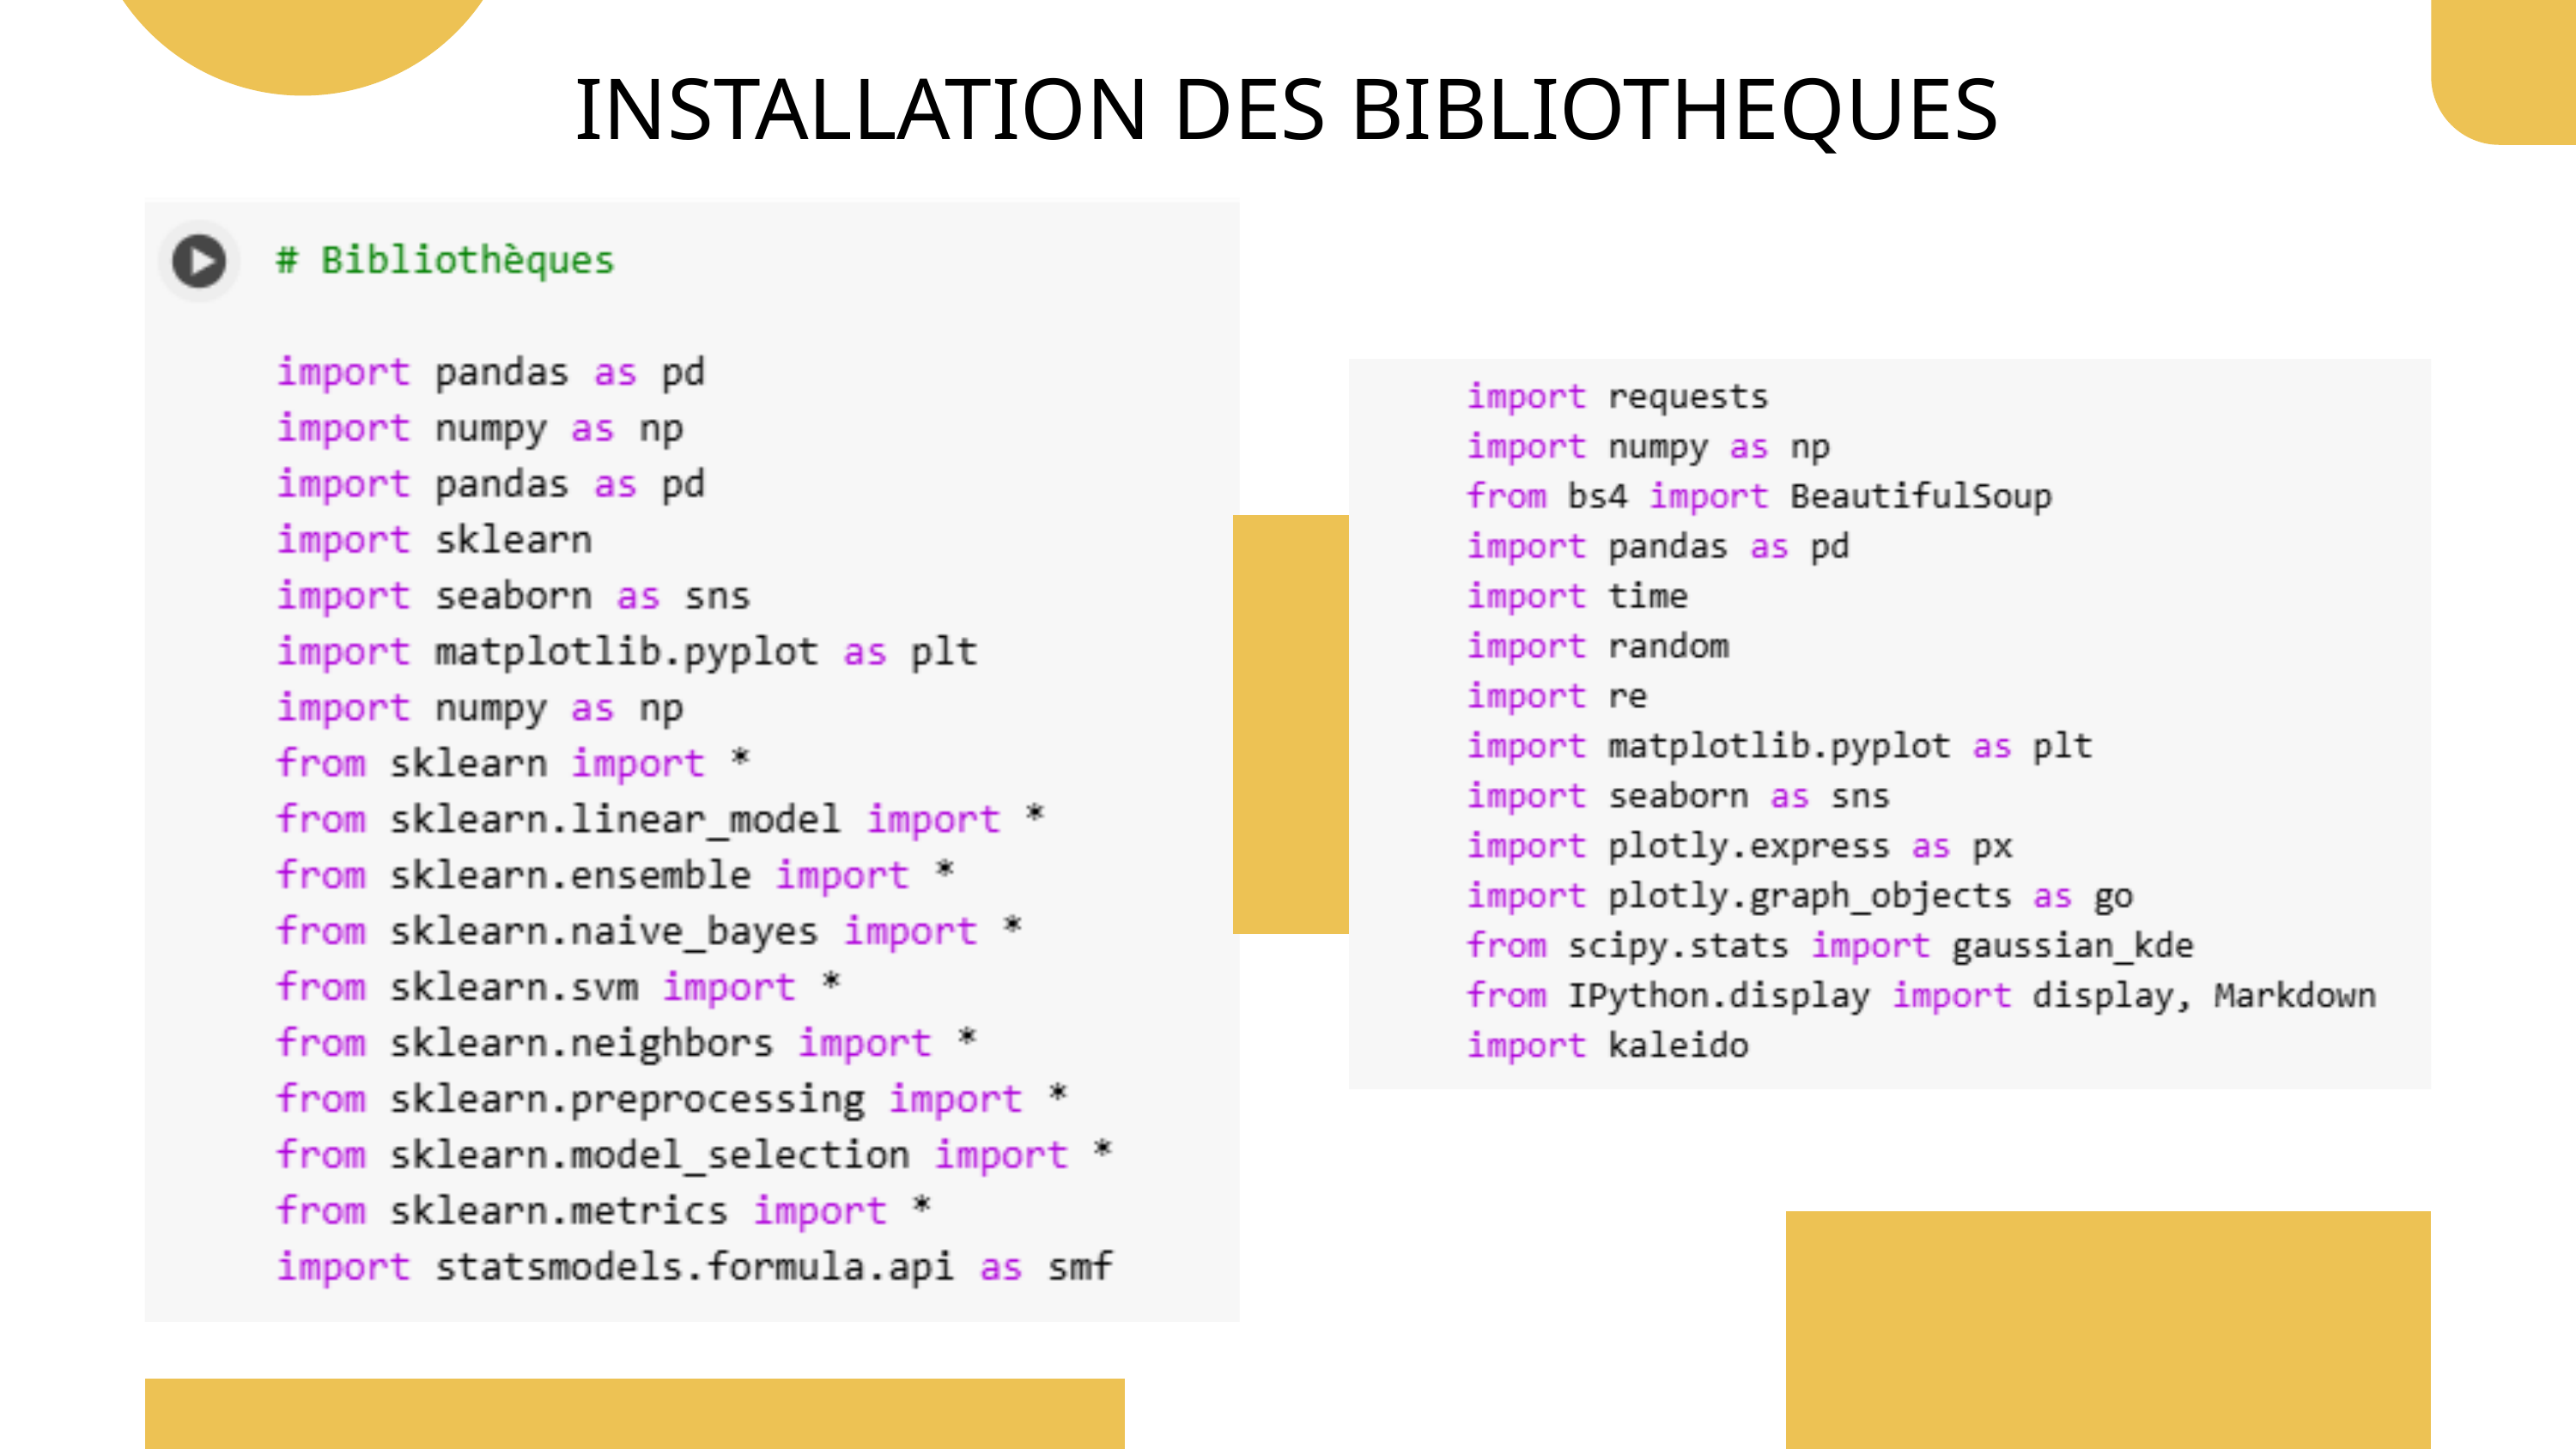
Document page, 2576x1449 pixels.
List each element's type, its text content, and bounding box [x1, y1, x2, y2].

text_box [144, 197, 1240, 1322]
text_box INSTALLATION DES BIBLIOTHEQUES [144, 39, 2432, 157]
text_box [85, 0, 520, 96]
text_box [1785, 1211, 2432, 1449]
text_box [1348, 359, 2432, 1089]
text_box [2431, 0, 2576, 145]
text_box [1232, 514, 1350, 934]
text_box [144, 1378, 1126, 1449]
